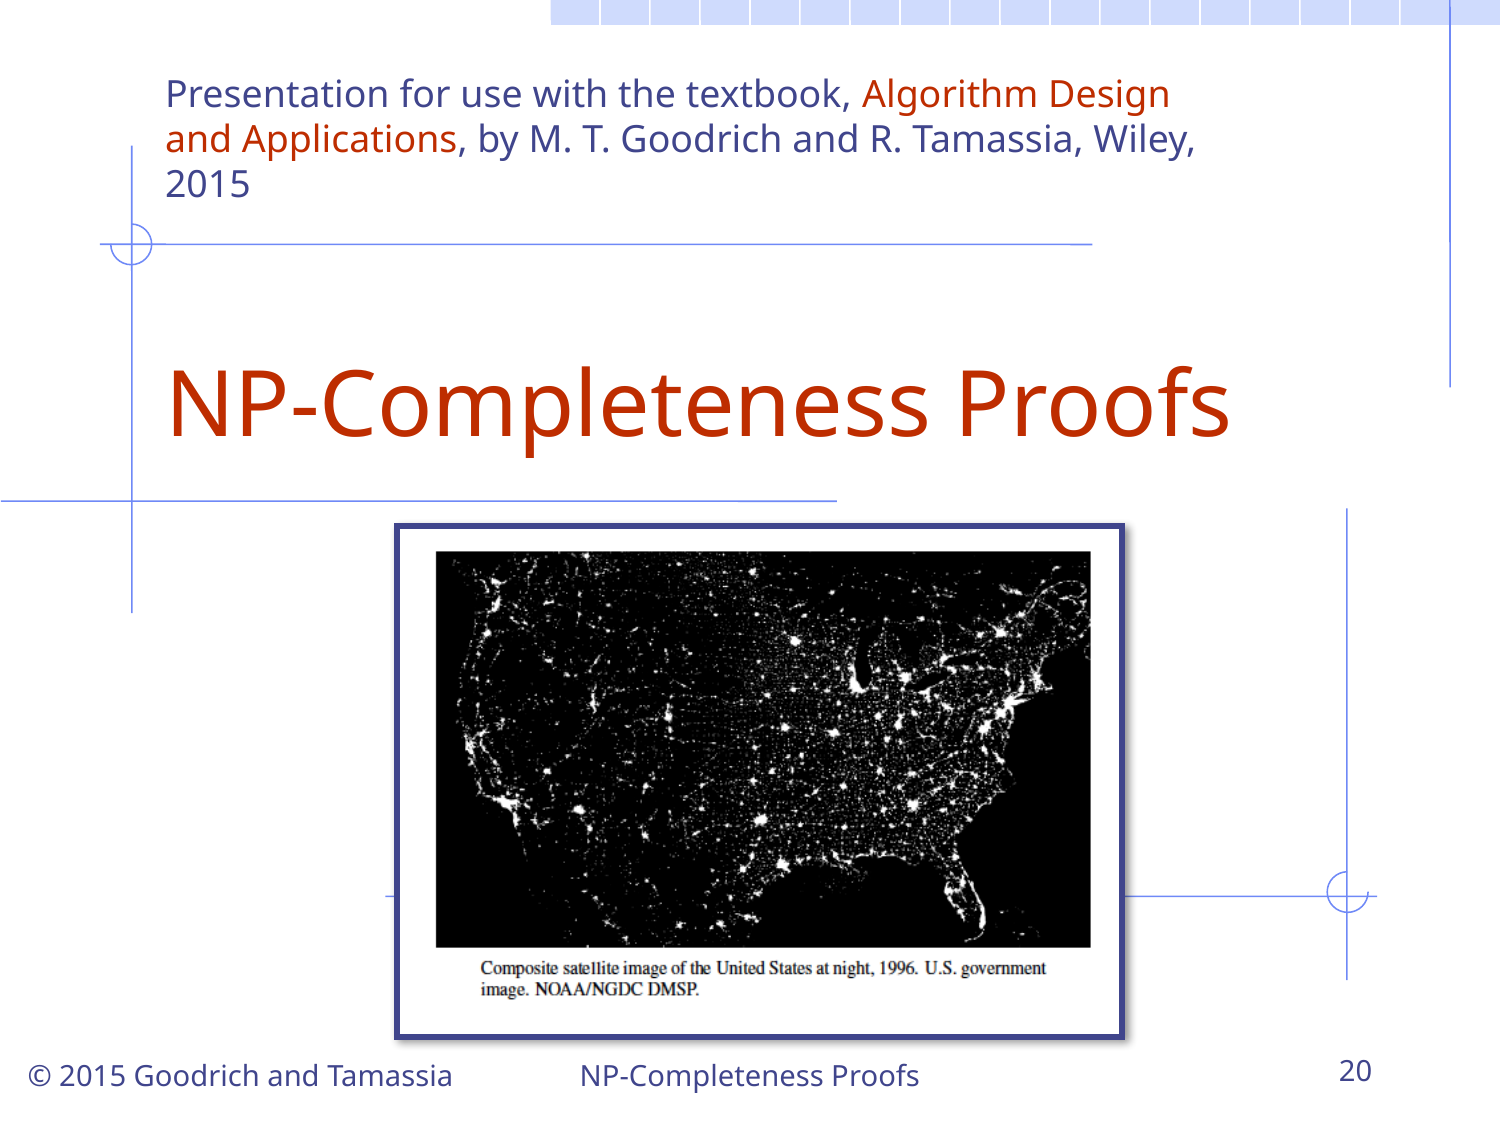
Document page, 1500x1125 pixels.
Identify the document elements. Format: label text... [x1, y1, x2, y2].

picture [399, 528, 1120, 1035]
footer NP-Completeness Proofs [513, 1049, 988, 1101]
title NP-Completeness Proofs [150, 275, 1425, 463]
slide_number 20 [1074, 1024, 1388, 1101]
subtitle Presentation for use with the textbook, Algorithm Design and Applications, by M. T. Goodrich and R. Tamassia, Wiley, 2015 [150, 62, 1238, 225]
slide_number © 2015 Goodrich and Tamassia [12, 1024, 513, 1101]
